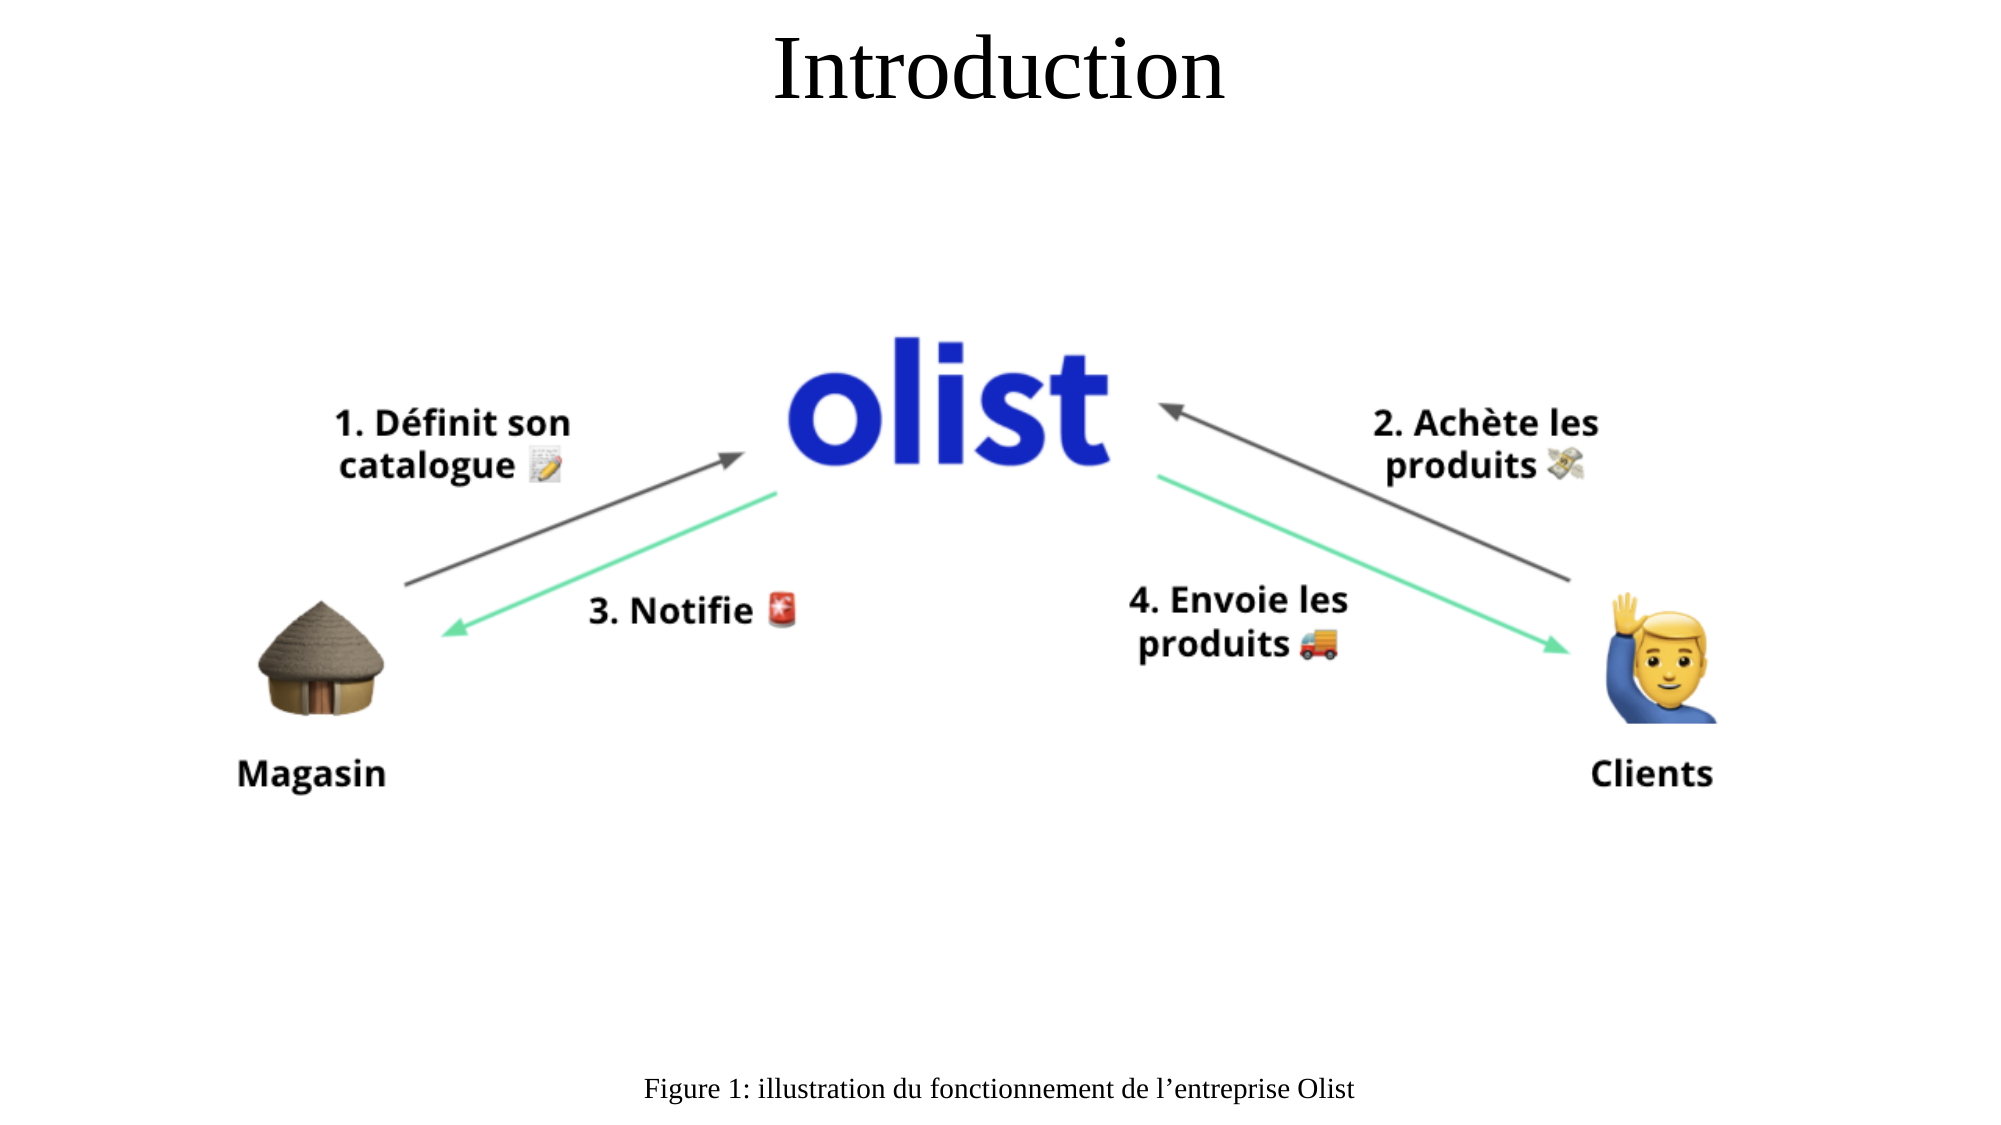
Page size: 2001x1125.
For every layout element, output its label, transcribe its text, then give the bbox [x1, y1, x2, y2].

title Introduction [0, 0, 2000, 139]
picture [212, 256, 1788, 868]
text_box Figure 1: illustration du fonctionnement de l’entreprise Olist [428, 1048, 1572, 1125]
